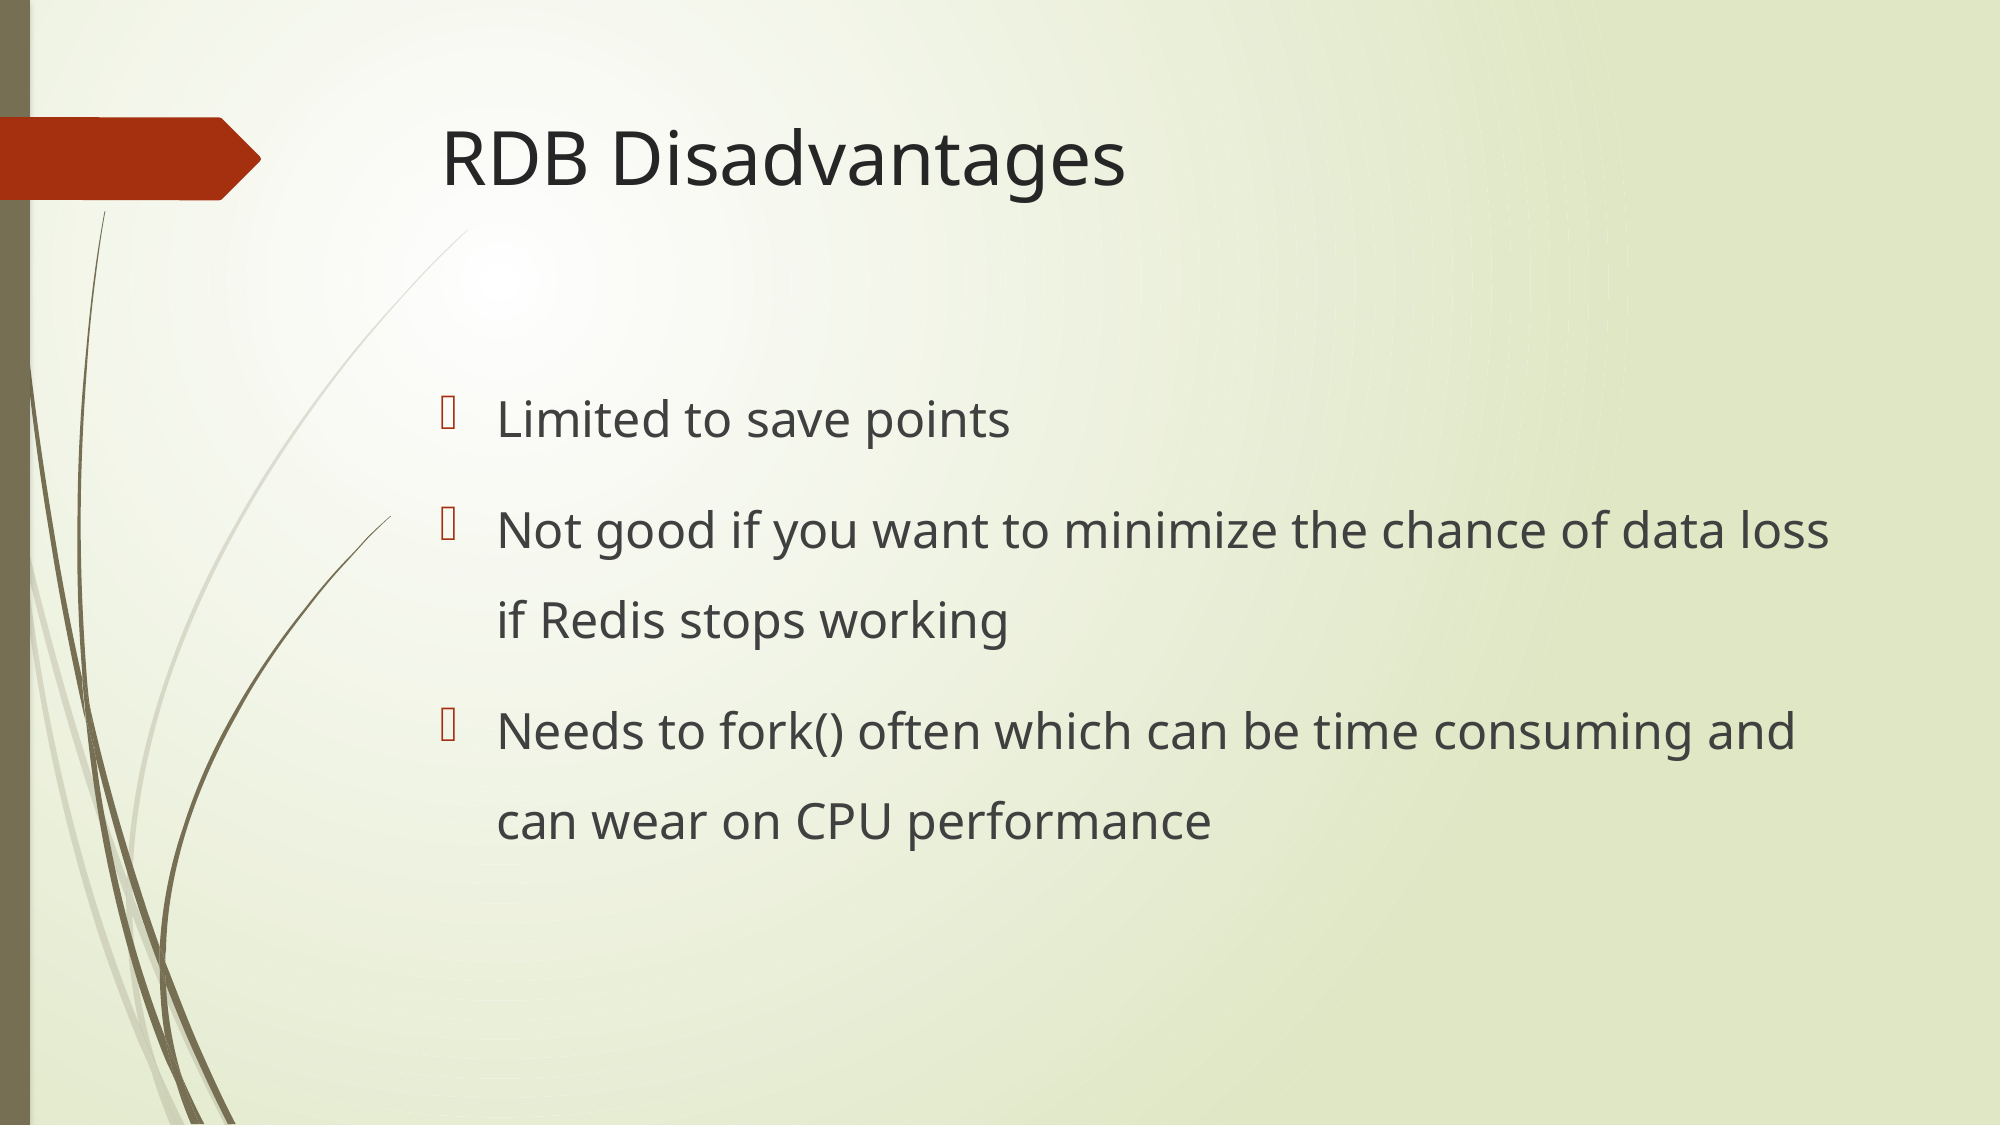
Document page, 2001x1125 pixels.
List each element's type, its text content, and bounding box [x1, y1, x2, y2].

title RDB Disadvantages [425, 102, 1888, 313]
list Limited to save points Not good if you want to minimize the chance of data loss if Redis stops working Needs to fork() often which can be time consuming and can wear on CPU performance [424, 350, 1888, 970]
